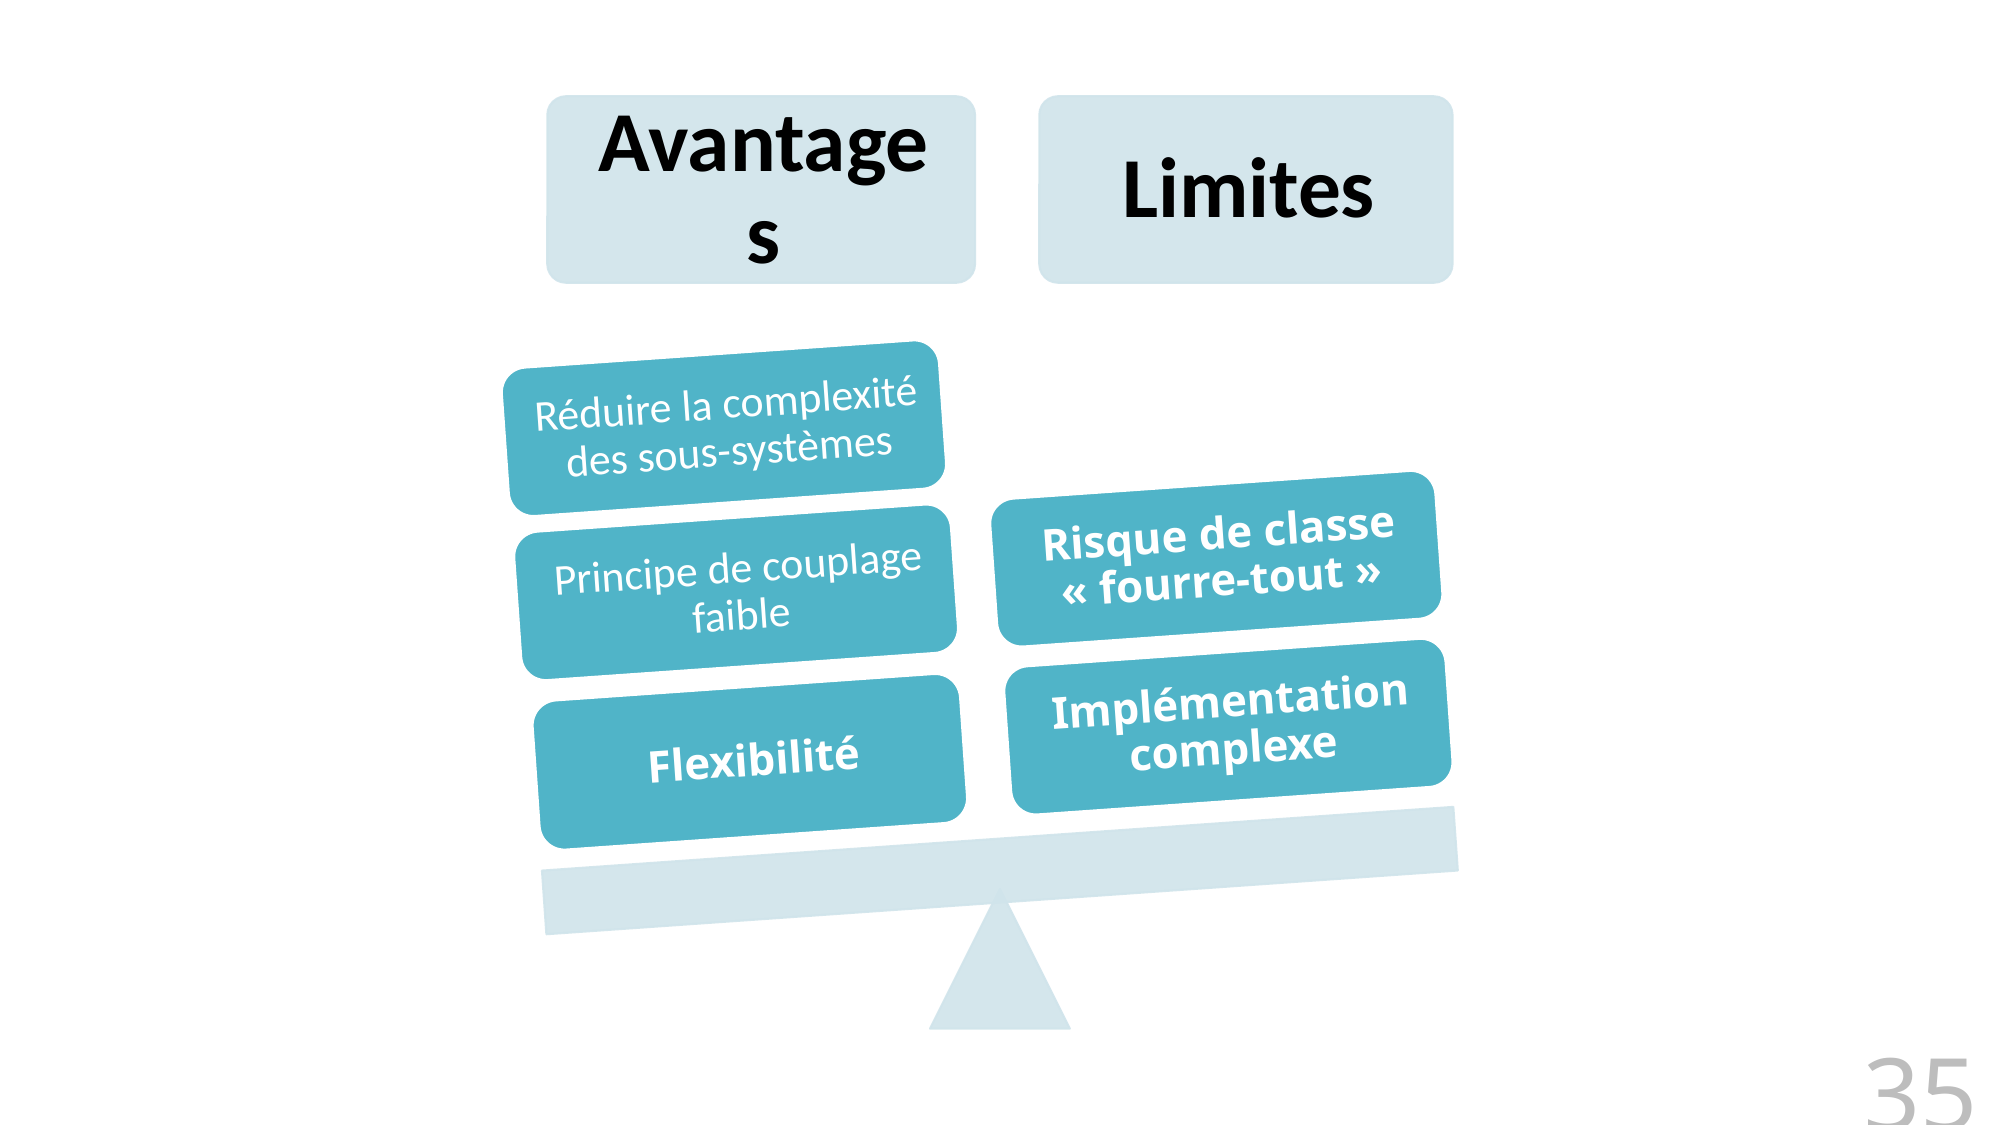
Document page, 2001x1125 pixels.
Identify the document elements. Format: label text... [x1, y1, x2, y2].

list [76, 95, 1924, 1029]
text_box 35 [1848, 1023, 2000, 1125]
